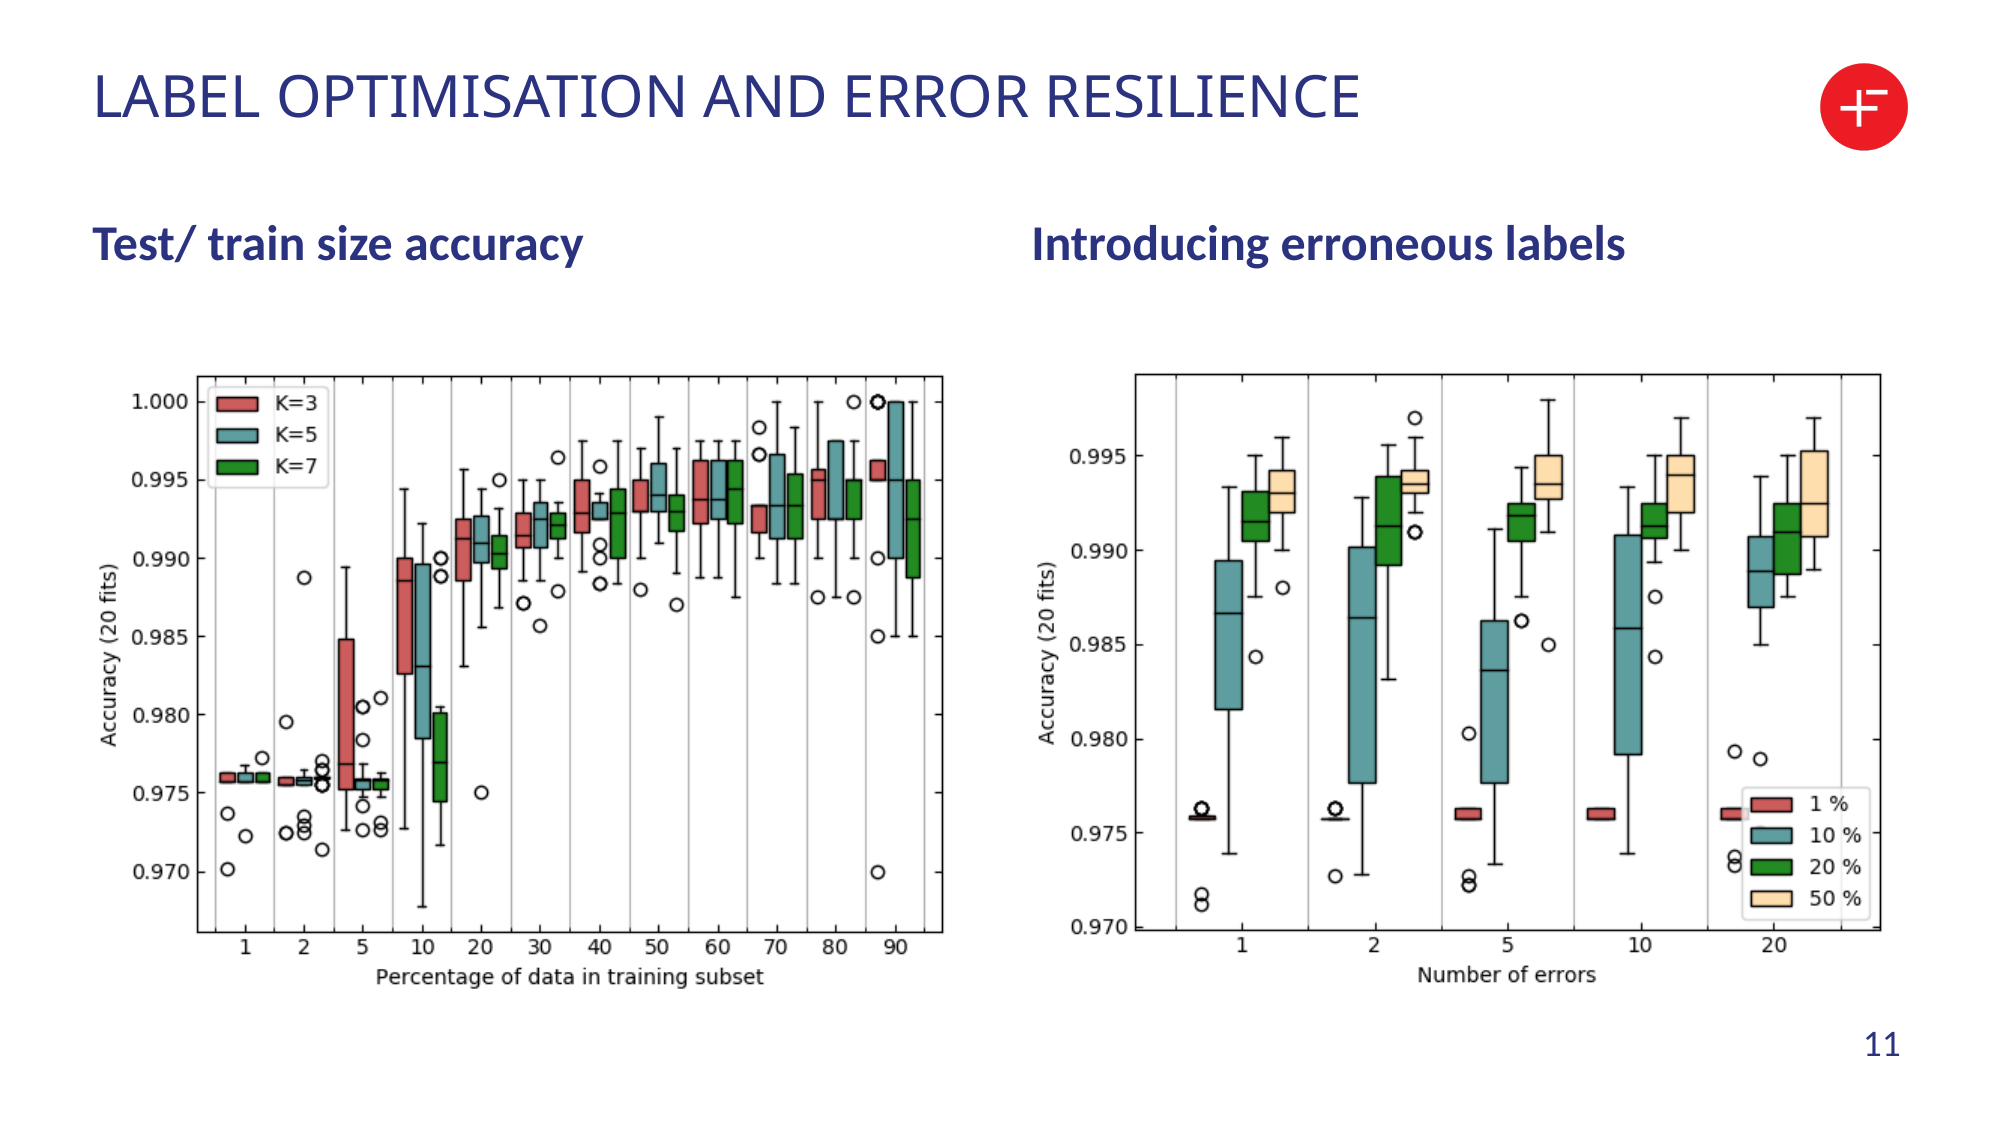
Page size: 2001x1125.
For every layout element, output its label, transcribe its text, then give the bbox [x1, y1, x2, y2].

list Test/ train size accuracy [77, 203, 966, 296]
list Introducing erroneous labels [1016, 203, 1905, 296]
title Label optimisation and error resilience [77, 59, 1803, 149]
picture [1816, 59, 1912, 155]
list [1024, 359, 1895, 1002]
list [86, 361, 957, 1004]
slide_number 11 [1741, 1011, 1916, 1071]
